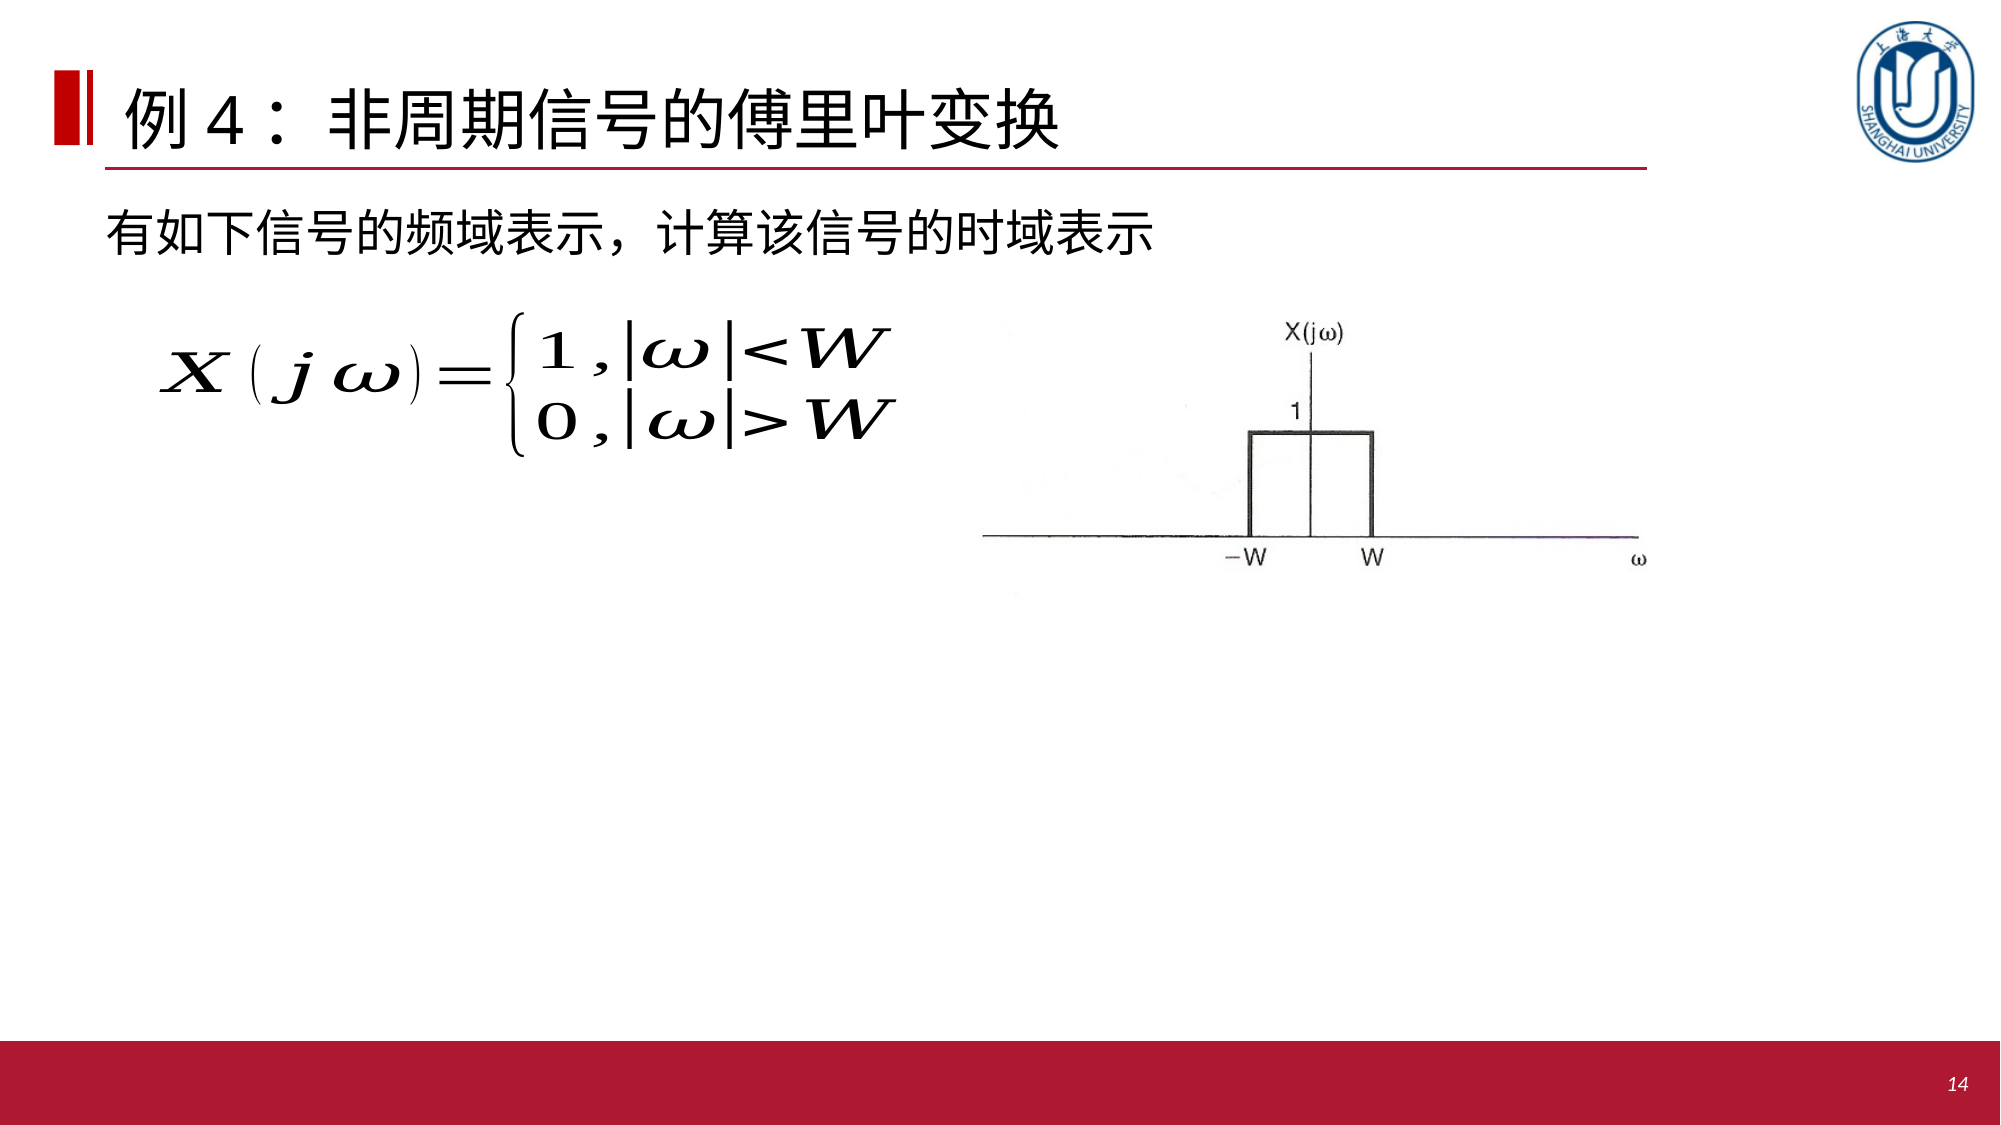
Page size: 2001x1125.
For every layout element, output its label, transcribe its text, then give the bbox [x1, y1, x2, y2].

picture [977, 319, 1648, 602]
slide_number 14 [1768, 1052, 1984, 1113]
title 例4：非周期信号的傅里叶变换 [108, 37, 1648, 167]
picture [1855, 21, 1978, 163]
